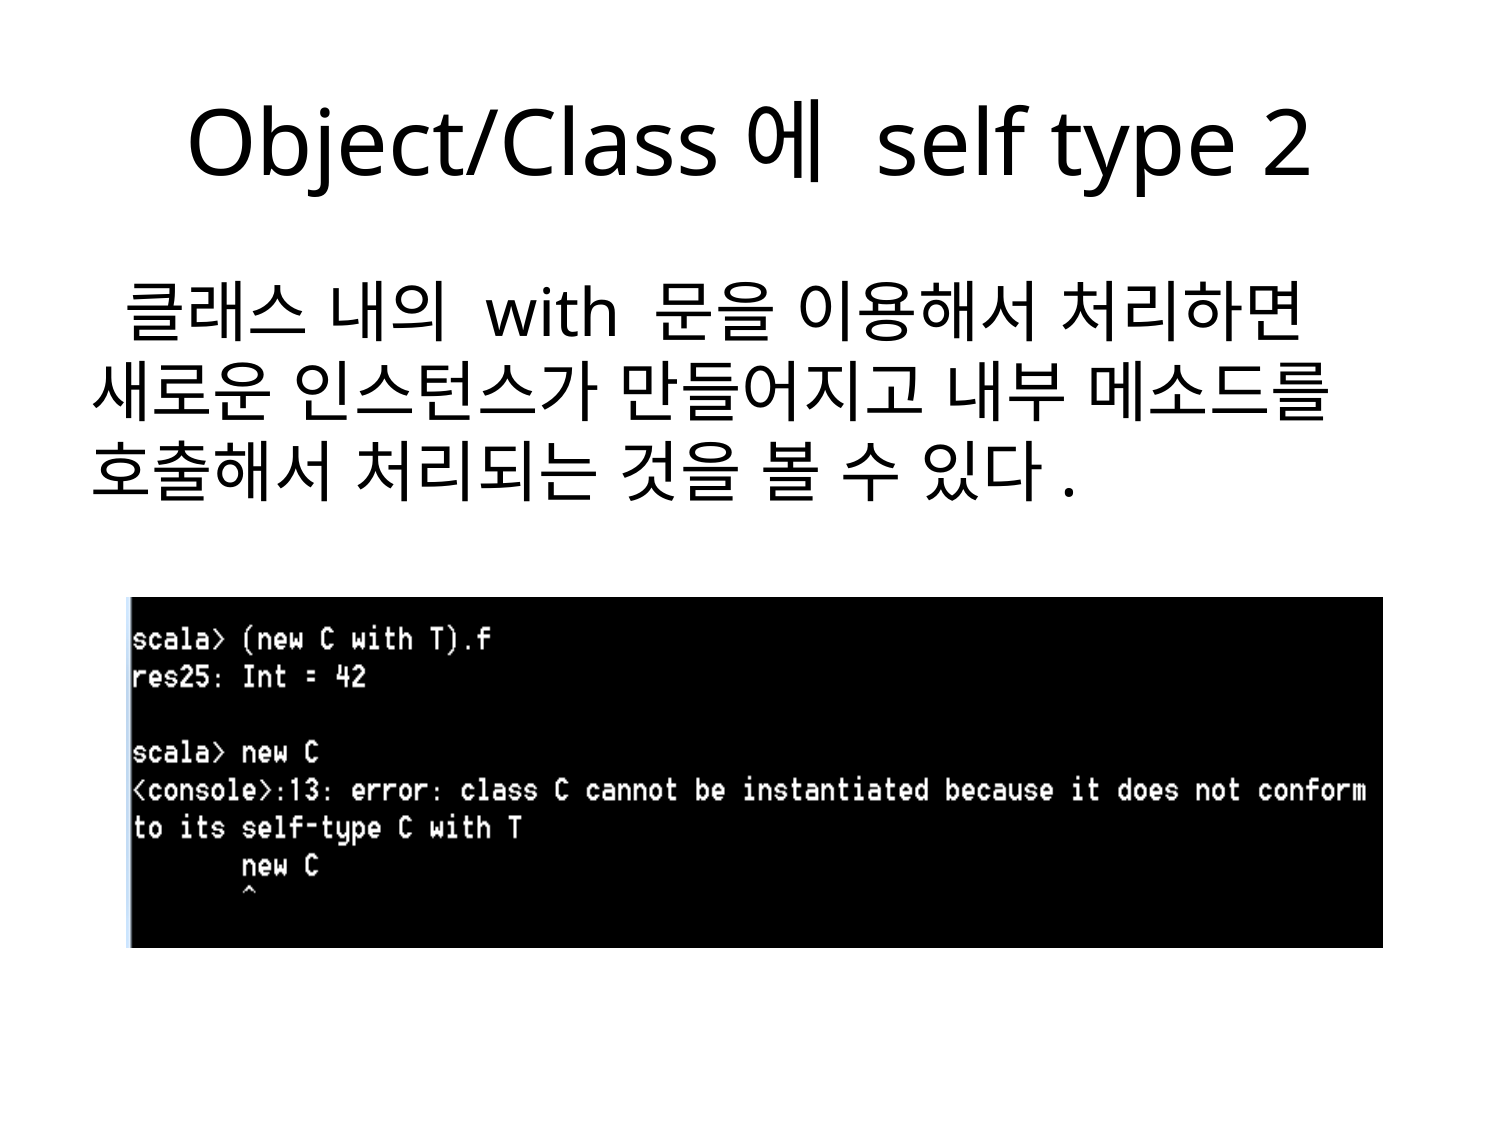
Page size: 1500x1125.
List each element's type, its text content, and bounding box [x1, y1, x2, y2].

picture [125, 597, 1383, 948]
title Object/Class에 self type 2 [75, 45, 1425, 233]
list 클래스 내의 with 문을 이용해서 처리하면 새로운 인스턴스가 만들어지고 내부 메소드를 호출해서 처리되는 것을 볼 수 있다. [75, 262, 1400, 528]
